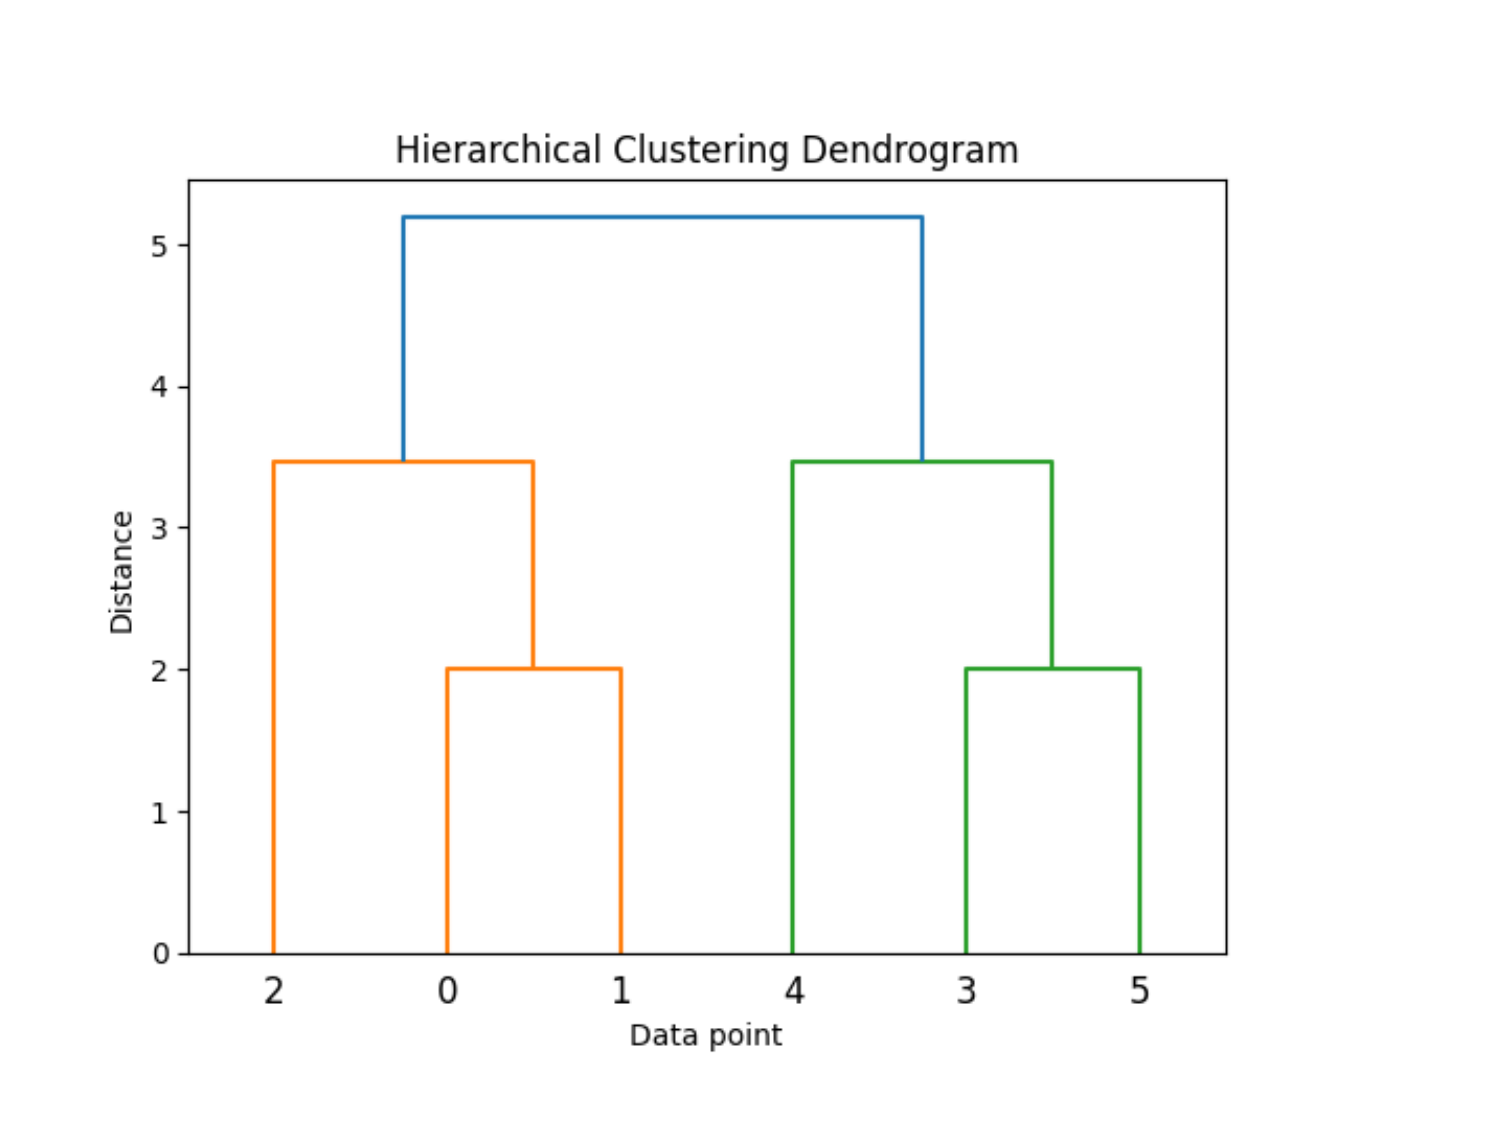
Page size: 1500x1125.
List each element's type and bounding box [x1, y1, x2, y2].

picture [88, 113, 1247, 1073]
